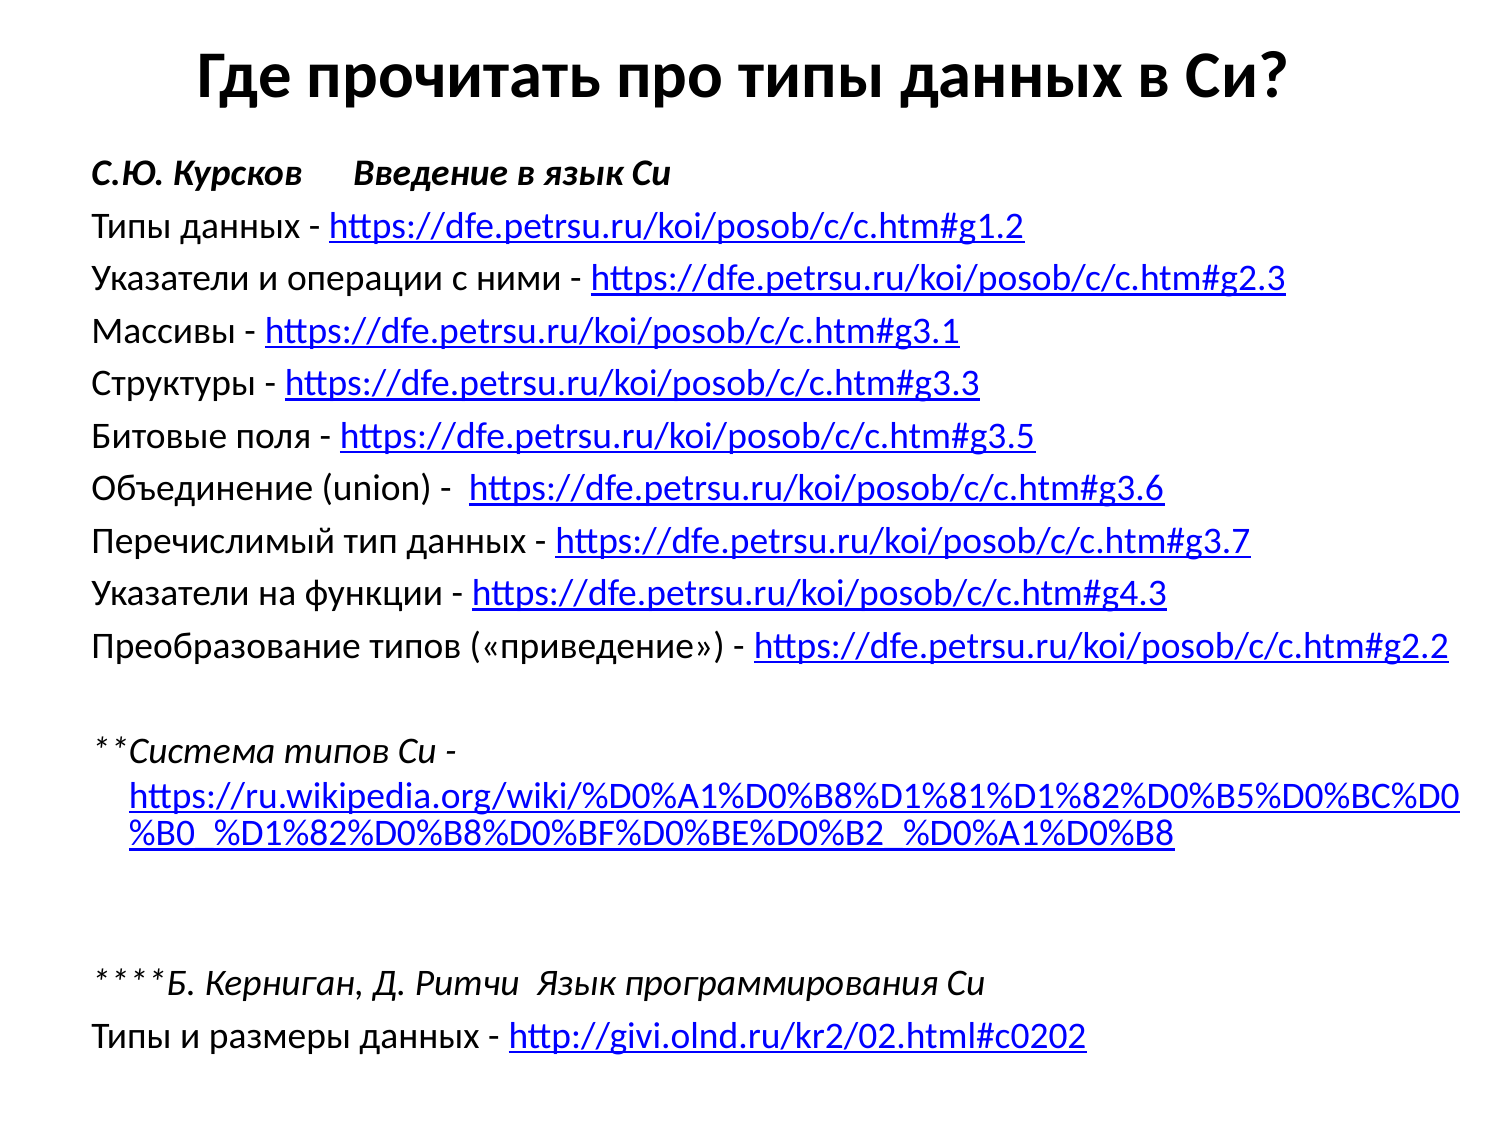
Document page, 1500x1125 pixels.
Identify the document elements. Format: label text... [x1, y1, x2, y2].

title Где прочитать про типы данных в Си? [29, 19, 1459, 124]
list С.Ю. Курсков Введение в язык Си Типы данных - https://dfe.petrsu.ru/koi/posob/c/c.htm#g1.2 Указатели и операции с ними - https://dfe.petrsu.ru/koi/posob/c/c.htm#g2.3 Массивы - https://dfe.petrsu.ru/koi/posob/c/c.htm#g3.1 Структуры - https://dfe.petrsu.ru/koi/posob/c/c.htm#g3.3 Битовые поля - https://dfe.petrsu.ru/koi/posob/c/c.htm#g3.5 Объединение (union) - https://dfe.petrsu.ru/koi/posob/c/c.htm#g3.6 Перечислимый тип данных - https://dfe.petrsu.ru/koi/posob/c/c.htm#g3.7 Указатели на функции - https://dfe.petrsu.ru/koi/posob/c/c.htm#g4.3 Преобразование типов («приведение») - https://dfe.petrsu.ru/koi/posob/c/c.htm#g2.2 **Система типов Си - https://ru.wikipedia.org/wiki/%D0%A1%D0%B8%D1%81%D1%82%D0%B5%D0%BC%D0%B0_%D1%82%D0%B8%D0%BF%D0%BE%D0%B2_%D0%A1%D0%B8 ****Б. Керниган, Д. Ритчи Язык программирования Си Типы и размеры данных - http://givi.olnd.ru/kr2/02.html#c0202 [76, 140, 1483, 1043]
